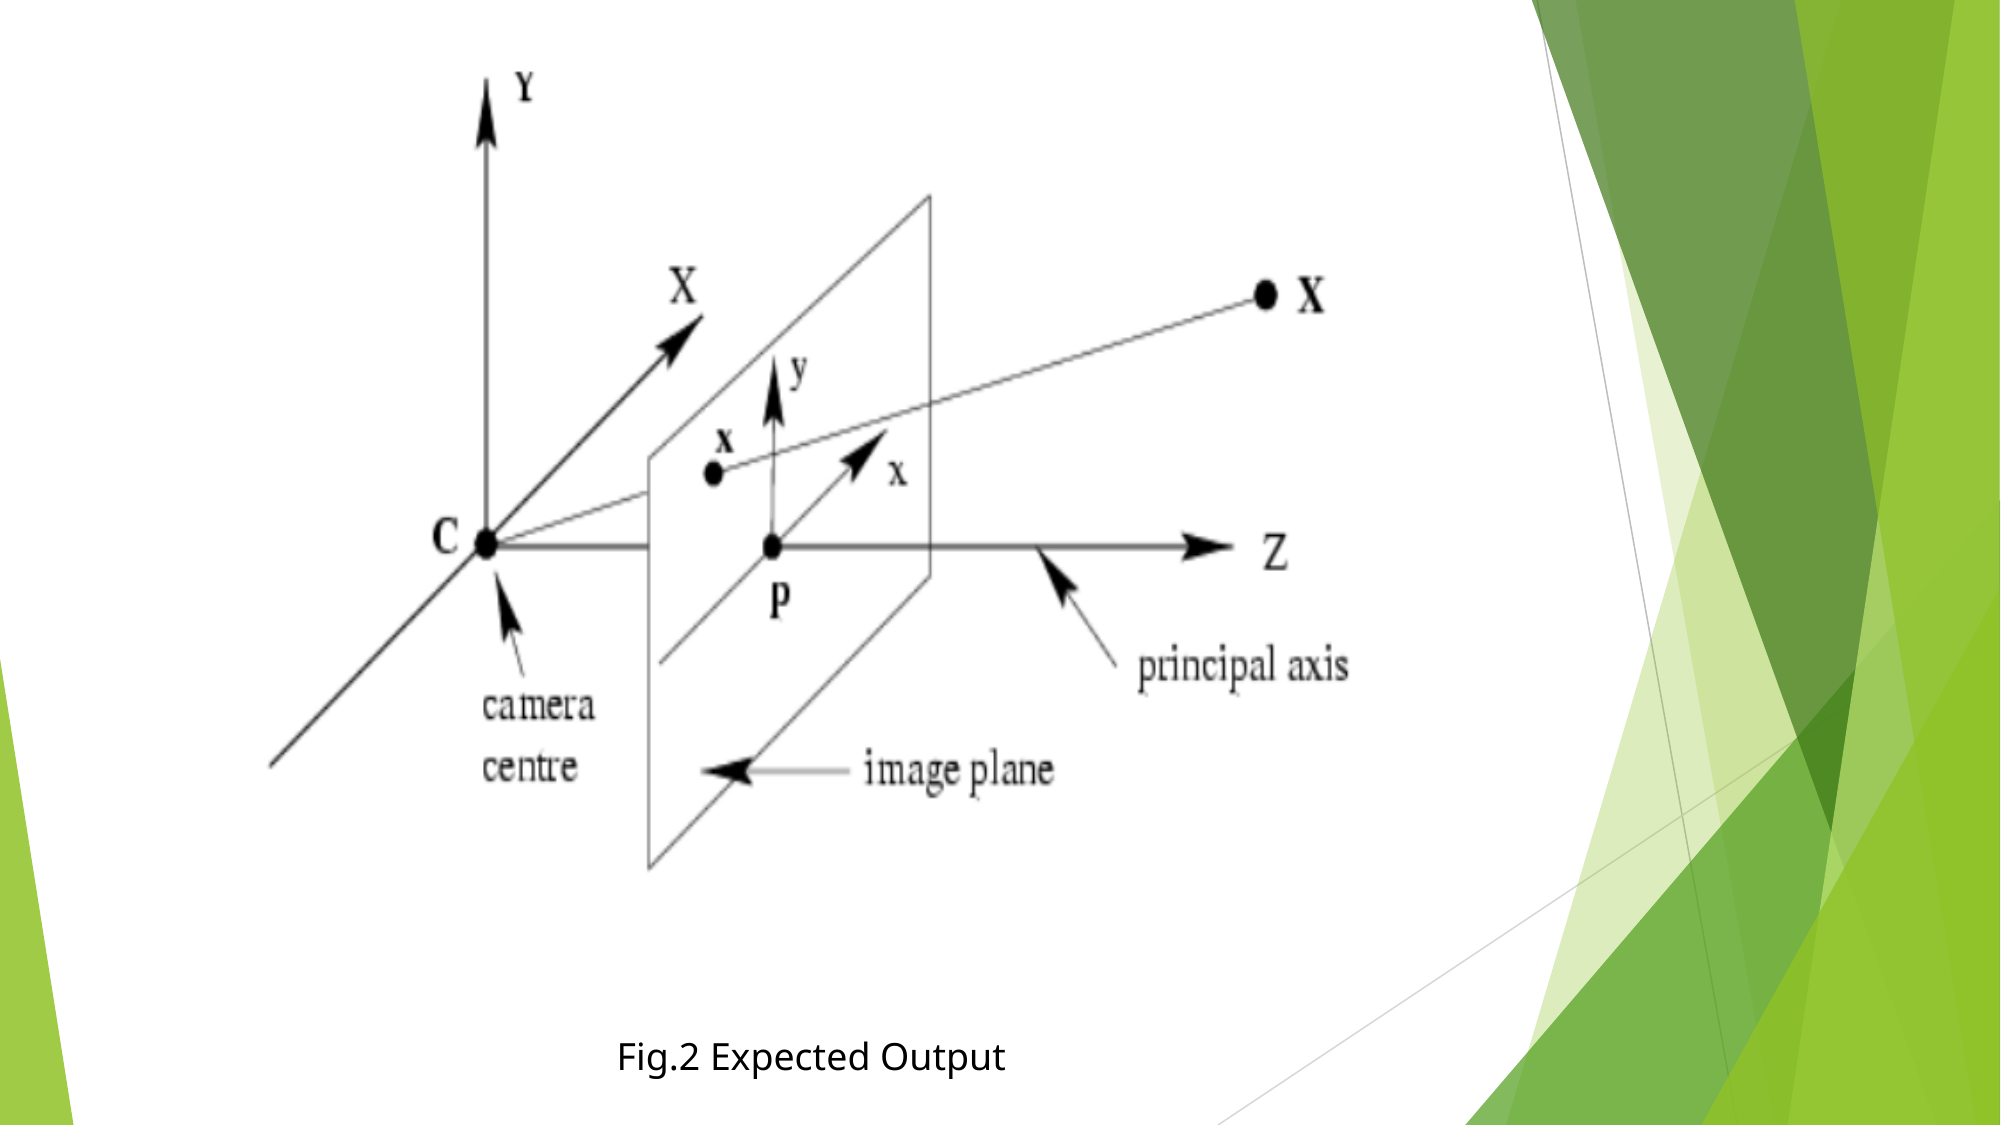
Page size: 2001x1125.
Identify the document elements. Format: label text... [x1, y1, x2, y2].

picture [219, 39, 1378, 881]
text_box Fig.2 Expected Output [441, 1024, 1191, 1085]
